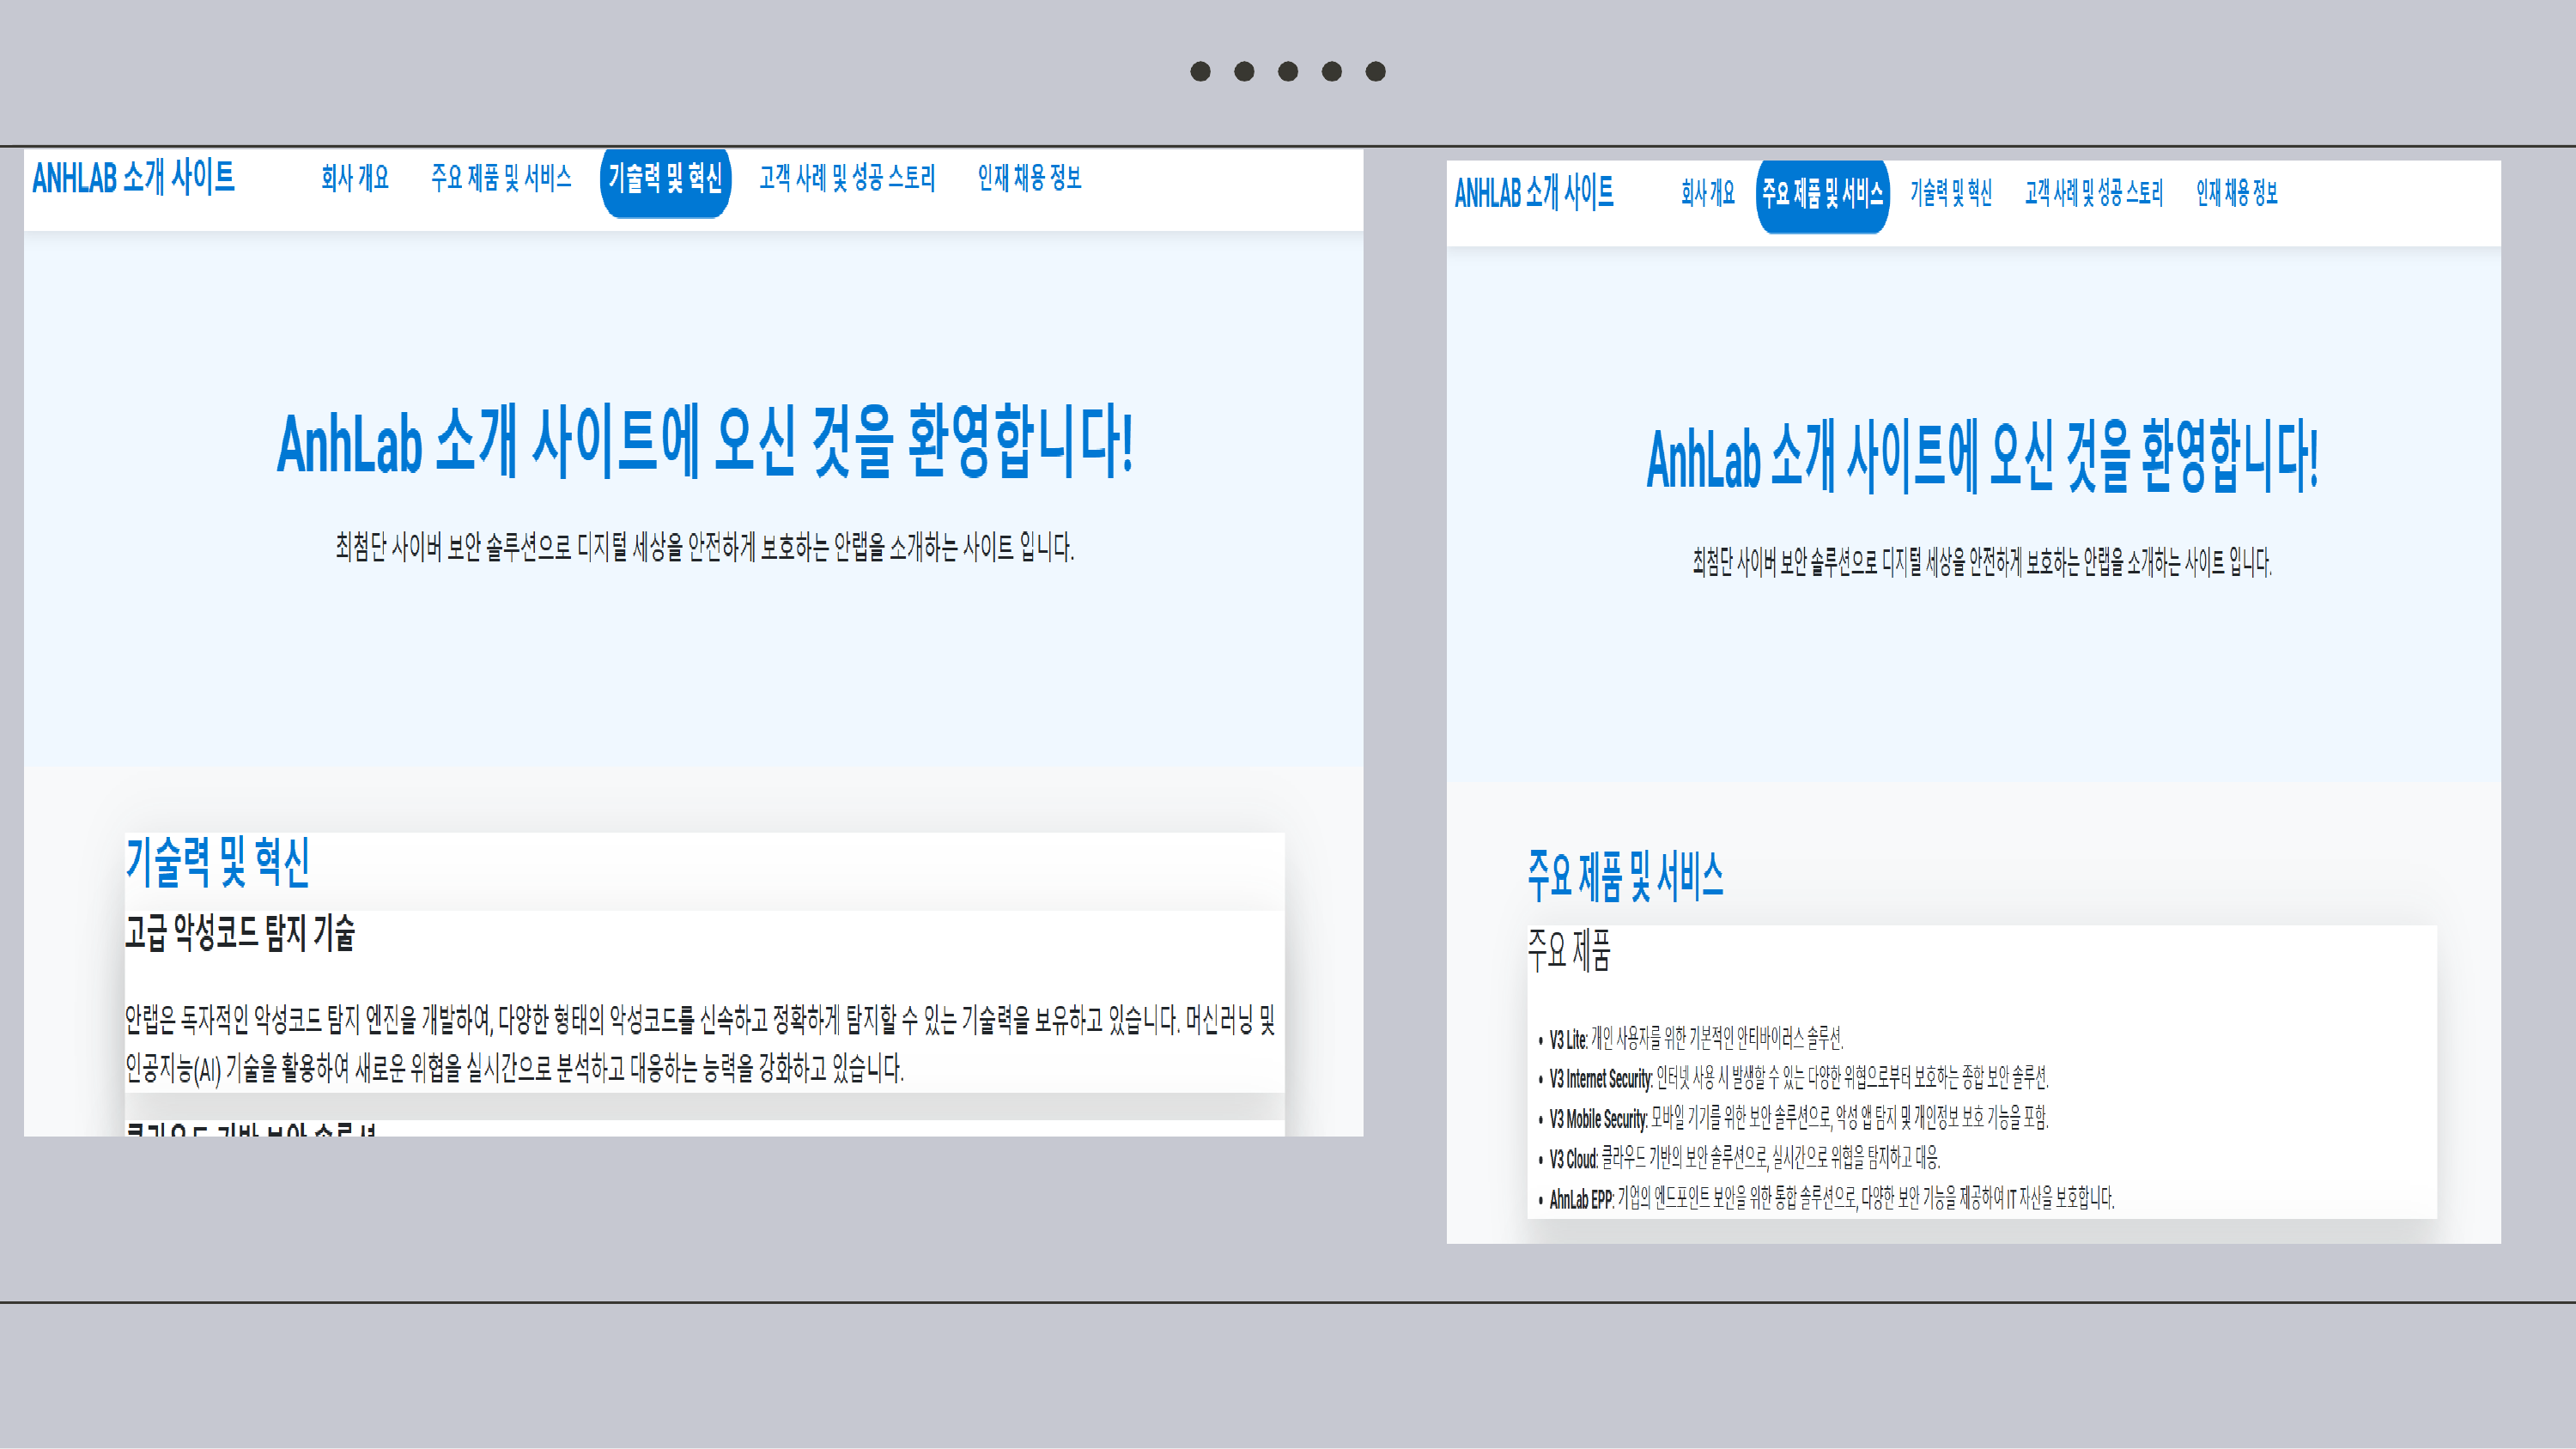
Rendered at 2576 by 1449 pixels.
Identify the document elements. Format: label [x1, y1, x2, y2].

picture [1321, 61, 1342, 82]
picture [1234, 61, 1255, 82]
picture [1447, 161, 2501, 1244]
picture [1277, 61, 1298, 82]
picture [24, 149, 1364, 1137]
picture [1365, 61, 1387, 82]
picture [1190, 61, 1211, 82]
